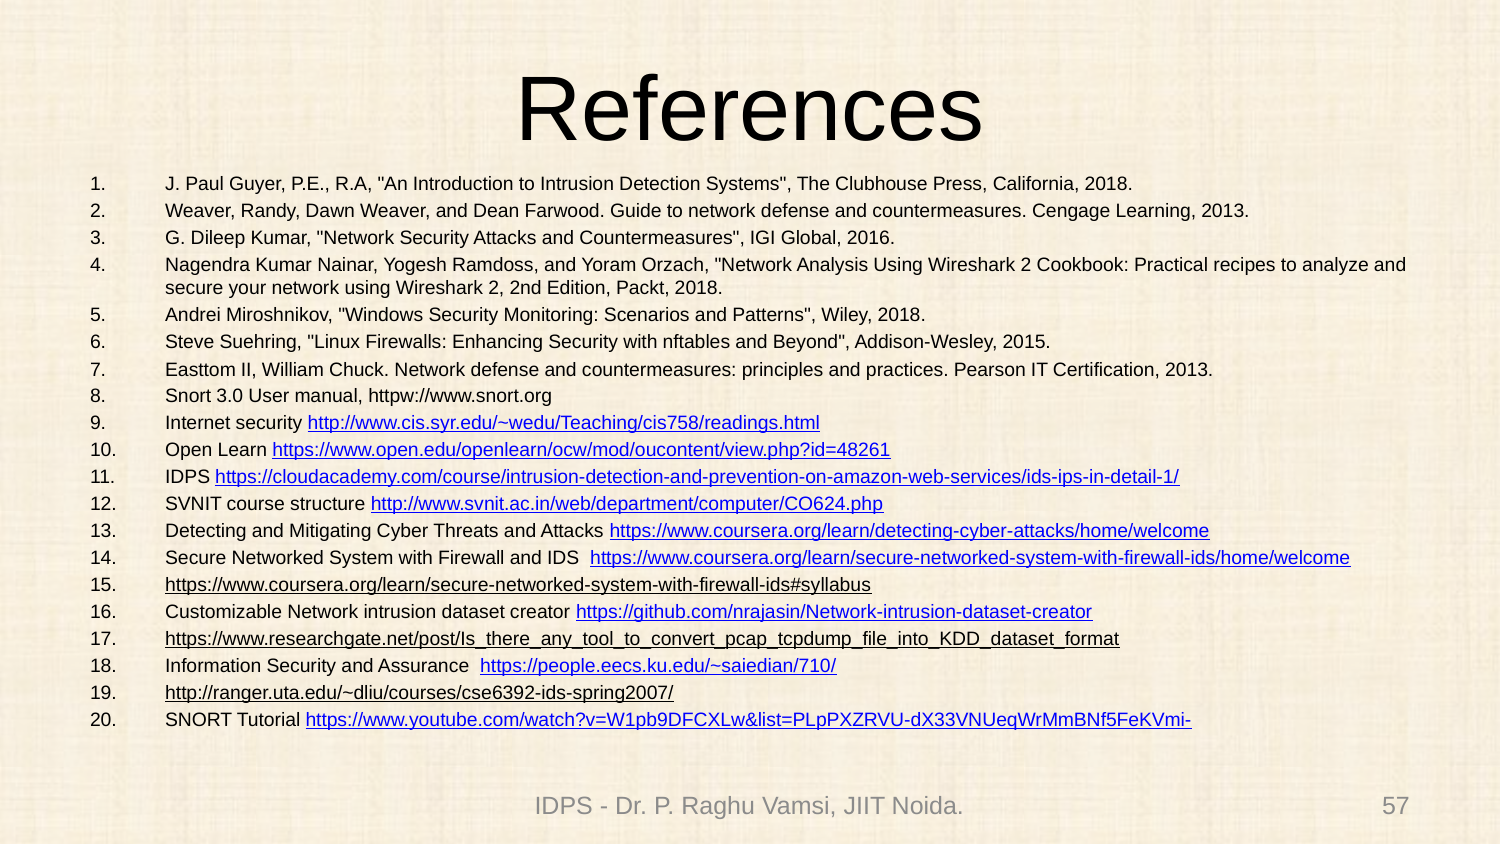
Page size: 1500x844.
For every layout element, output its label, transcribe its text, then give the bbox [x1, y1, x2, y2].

footer IDPS - Dr. P. Raghu Vamsi, JIIT Noida. [512, 782, 988, 827]
list J. Paul Guyer, P.E., R.A, "An Introduction to Intrusion Detection Systems", The Clubhouse Press, California, 2018. Weaver, Randy, Dawn Weaver, and Dean Farwood. Guide to network defense and countermeasures. Cengage Learning, 2013. G. Dileep Kumar, "Network Security Attacks and Countermeasures", IGI Global, 2016. Nagendra Kumar Nainar, Yogesh Ramdoss, and Yoram Orzach, "Network Analysis Using Wireshark 2 Cookbook: Practical recipes to analyze and secure your network using Wireshark 2, 2nd Edition, Packt, 2018. Andrei Miroshnikov, "Windows Security Monitoring: Scenarios and Patterns", Wiley, 2018. Steve Suehring, "Linux Firewalls: Enhancing Security with nftables and Beyond", Addison-Wesley, 2015. Easttom II, William Chuck. Network defense and countermeasures: principles and practices. Pearson IT Certification, 2013. Snort 3.0 User manual, httpw://www.snort.org Internet security http://www.cis.syr.edu/~wedu/Teaching/cis758/readings.html Open Learn https://www.open.edu/openlearn/ocw/mod/oucontent/view.php?id=48261 IDPS https://cloudacademy.com/course/intrusion-detection-and-prevention-on-amazon-web-services/ids-ips-in-detail-1/ SVNIT course structure http://www.svnit.ac.in/web/department/computer/CO624.php Detecting and Mitigating Cyber Threats and Attacks https://www.coursera.org/learn/detecting-cyber-attacks/home/welcome Secure Networked System with Firewall and IDS https://www.coursera.org/learn/secure-networked-system-with-firewall-ids/home/welcome https://www.coursera.org/learn/secure-networked-system-with-firewall-ids#syllabus Customizable Network intrusion dataset creator https://github.com/nrajasin/Network-intrusion-dataset-creator https://www.researchgate.net/post/Is_there_any_tool_to_convert_pcap_tcpdump_file_into_KDD_dataset_format Information Security and Assurance https://people.eecs.ku.edu/~saiedian/710/ http://ranger.uta.edu/~dliu/courses/cse6392-ids-spring2007/ SNORT Tutorial https://www.youtube.com/watch?v=W1pb9DFCXLw&list=PLpPXZRVU-dX33VNUeqWrMmBNf5FeKVmi- [75, 164, 1425, 754]
title References [75, 33, 1425, 164]
slide_number 57 [1074, 782, 1425, 827]
